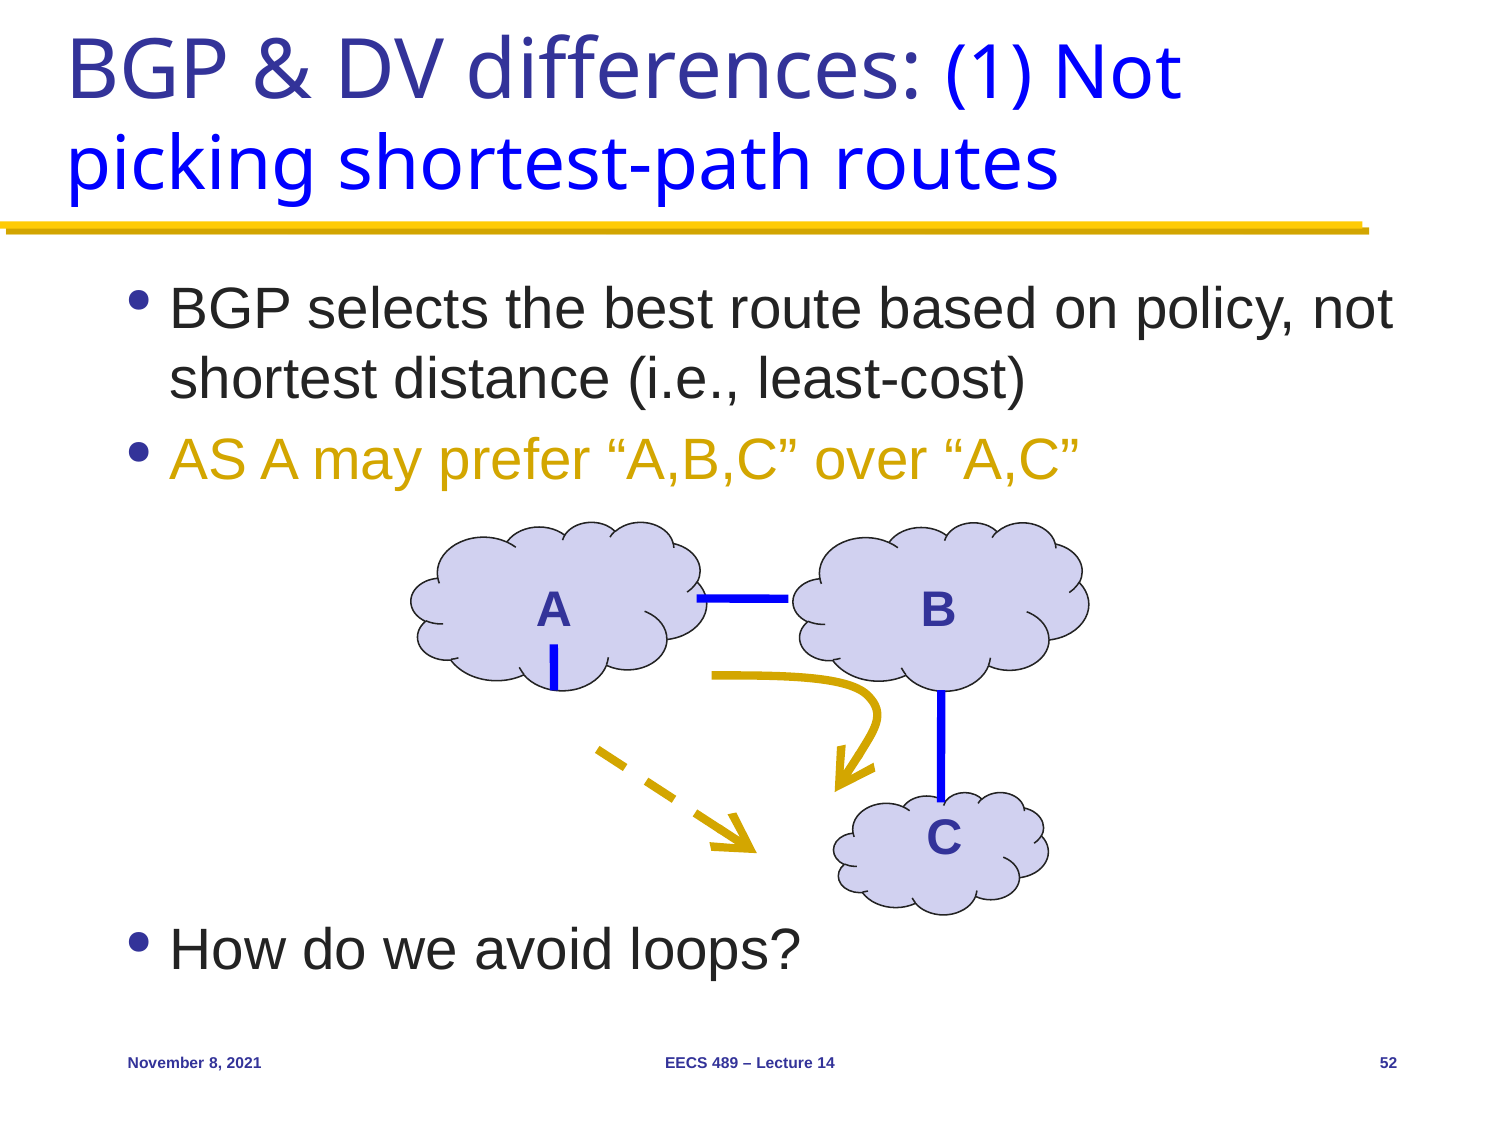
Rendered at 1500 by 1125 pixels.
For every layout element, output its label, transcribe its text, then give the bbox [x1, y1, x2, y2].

title BGP & DV differences: (1) Not picking shortest-path routes [49, 24, 1451, 213]
slide_number 52 [1312, 1024, 1413, 1101]
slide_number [112, 1024, 426, 1101]
list BGP selects the best route based on policy, not shortest distance (i.e., least-cost) AS A may prefer “A,B,C” over “A,C” How do we avoid loops? [112, 262, 1413, 988]
footer EECS 489 – Lecture 14 [512, 1024, 988, 1101]
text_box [410, 521, 1090, 915]
